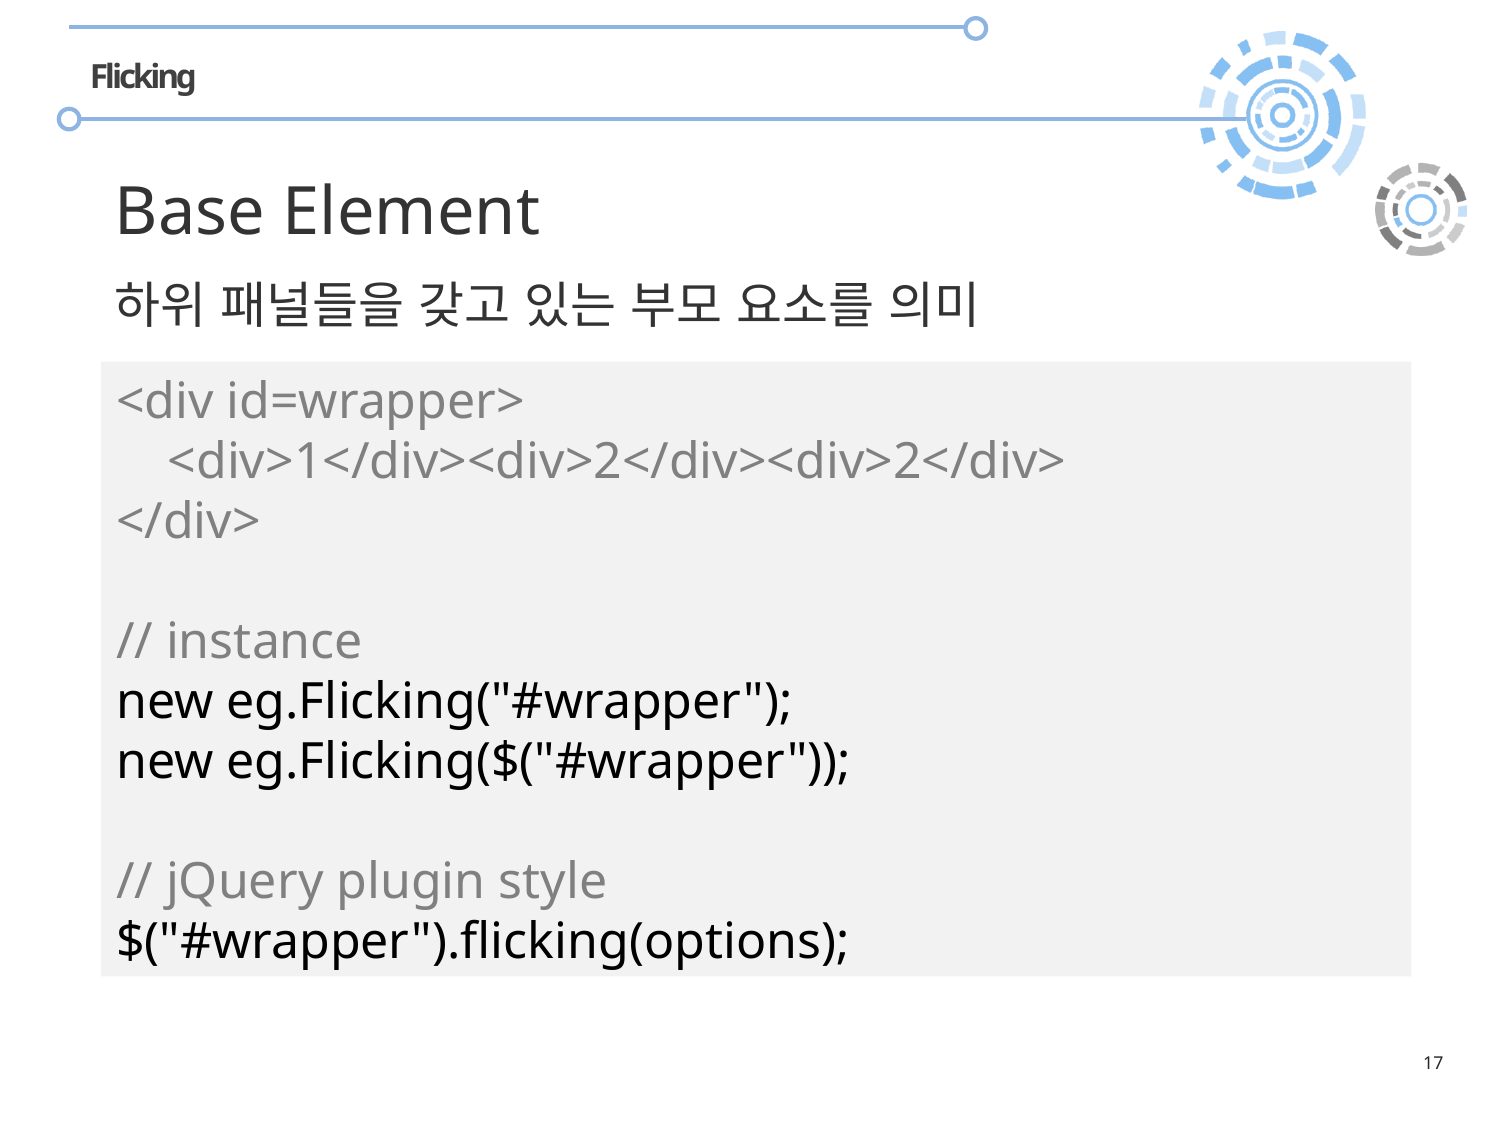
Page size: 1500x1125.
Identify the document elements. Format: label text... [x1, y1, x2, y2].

text_box Flicking [75, 39, 768, 103]
picture [1199, 31, 1467, 256]
text_box Base Element 하위 패널들을 갖고 있는 부모 요소를 의미 [100, 160, 1412, 341]
text_box <div id=wrapper> <div>1</div><div>2</div><div>2</div> </div> // instance new eg.Flicking("#wrapper"); new eg.Flicking($("#wrapper")); // jQuery plugin style $("#wrapper").flicking(options); [101, 361, 1412, 977]
